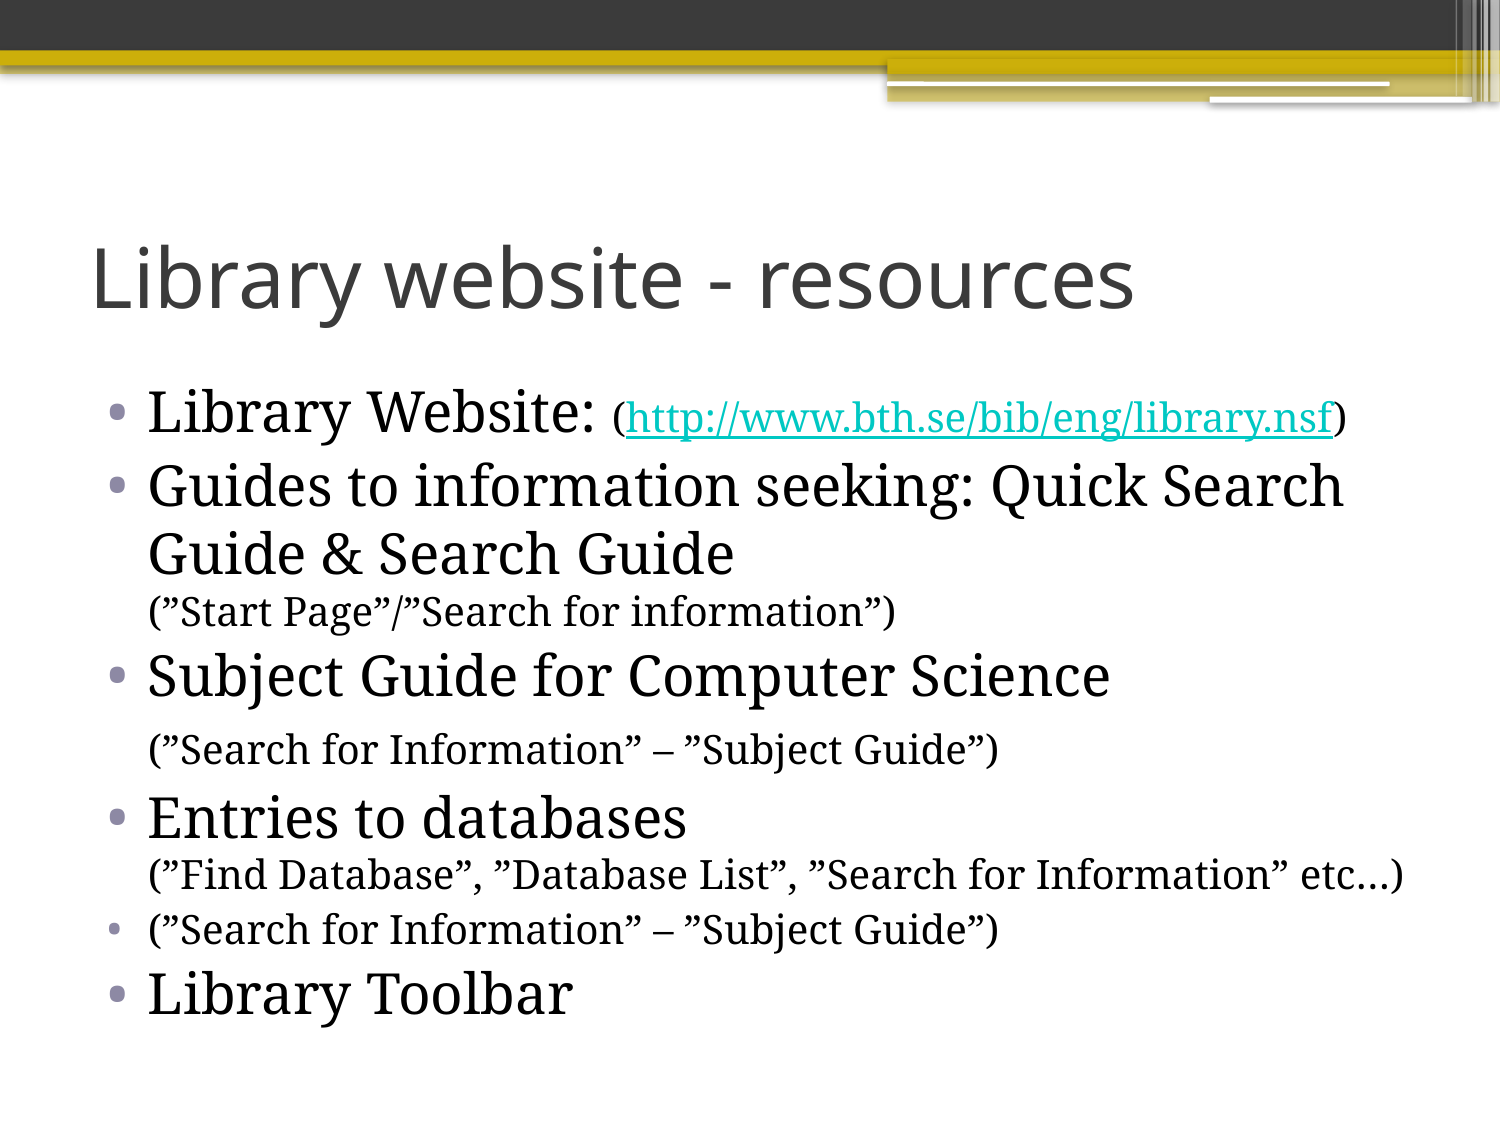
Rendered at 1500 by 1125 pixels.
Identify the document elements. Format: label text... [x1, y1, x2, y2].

title Library website - resources [75, 187, 1425, 363]
list Library Website: (http://www.bth.se/bib/eng/library.nsf) Guides to information seeking: Quick Search Guide & Search Guide (”Start Page”/”Search for information”) Subject Guide for Computer Science (”Search for Information” – ”Subject Guide”) Entries to databases (”Find Database”, ”Database List”, ”Search for Information” etc…) (”Search for Information” – ”Subject Guide”) Library Toolbar [75, 368, 1425, 1079]
